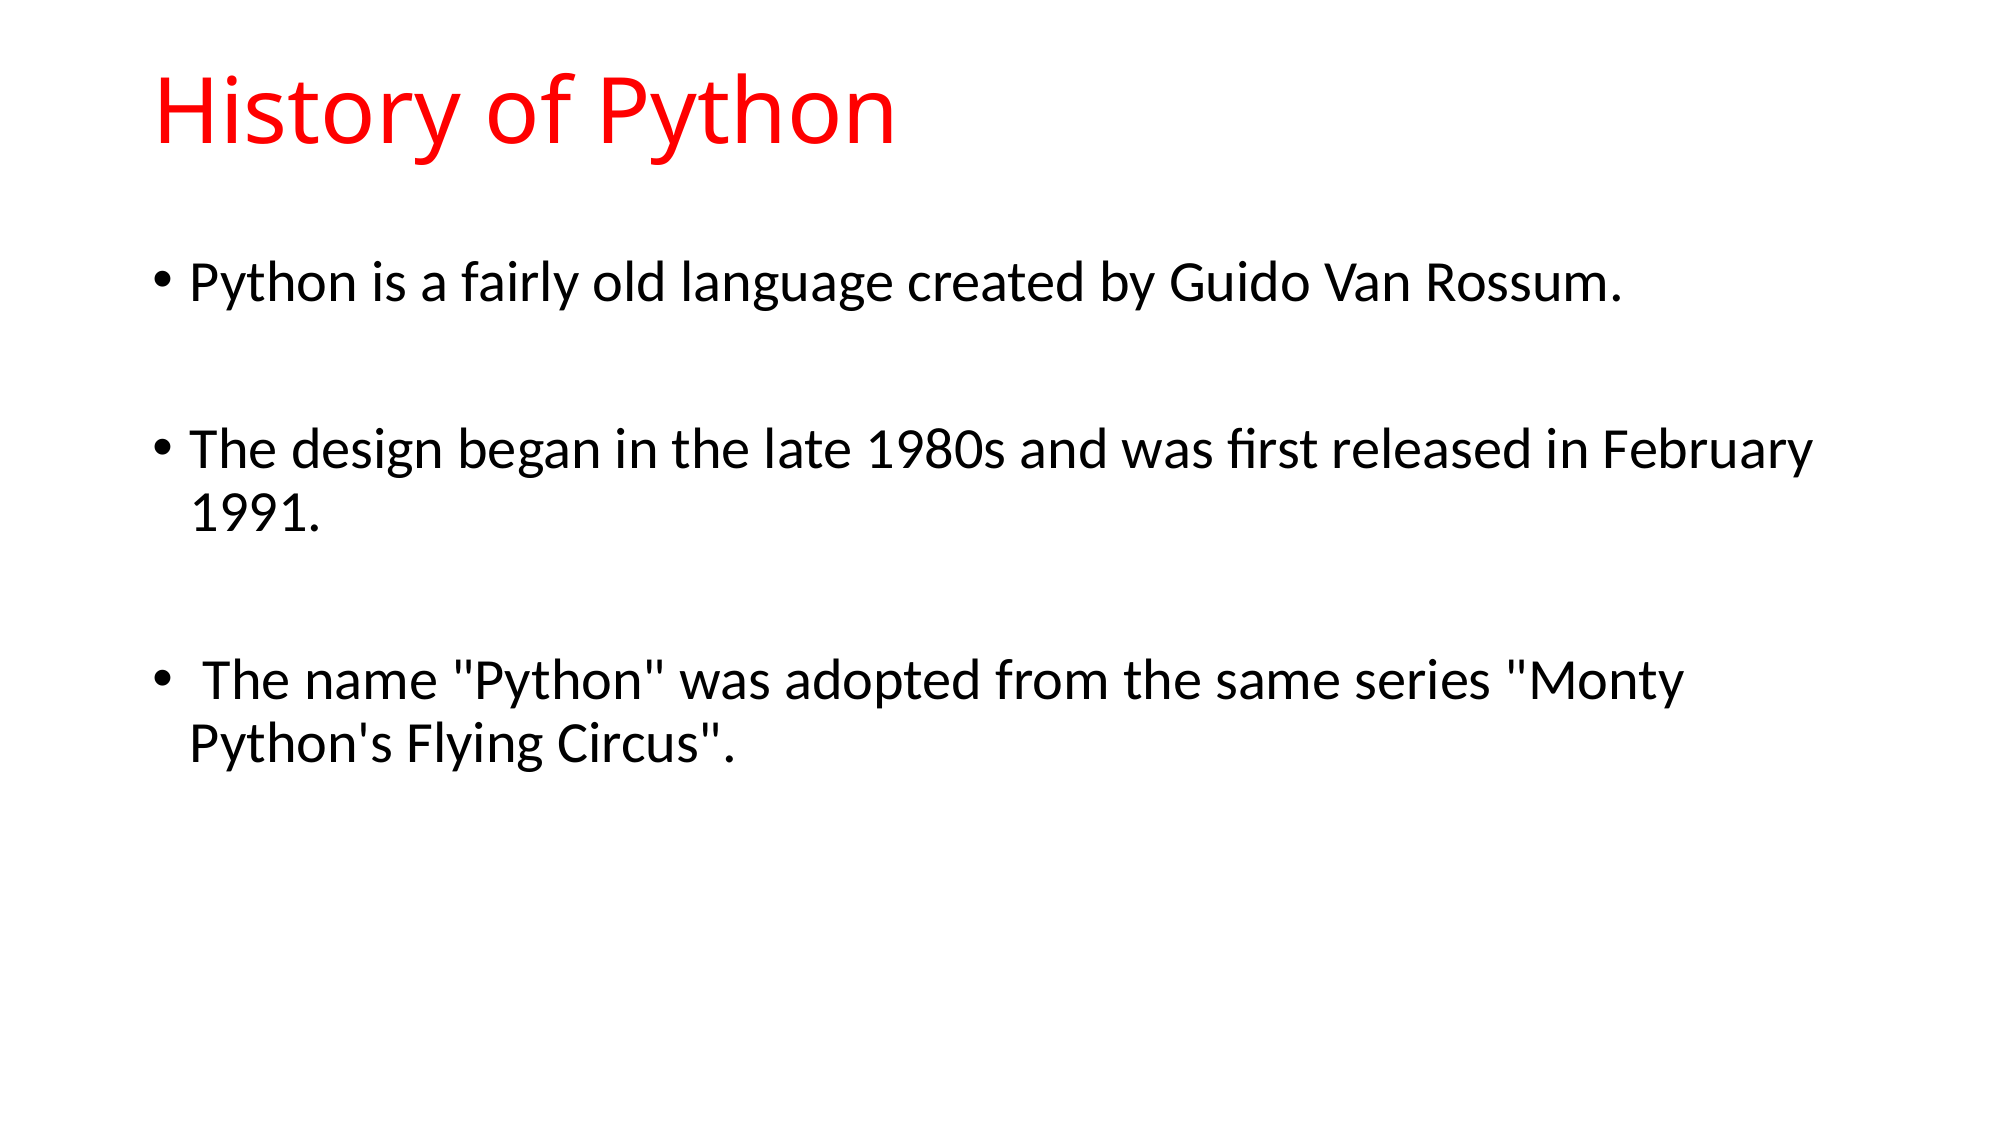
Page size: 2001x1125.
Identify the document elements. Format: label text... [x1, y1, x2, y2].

text_box Python is a fairly old language created by Guido Van Rossum. The design began in the late 1980s and was first released in February 1991. The name "Python" was adopted from the same series "Monty Python's Flying Circus". [137, 243, 1863, 1014]
text_box History of Python [137, 59, 1863, 243]
